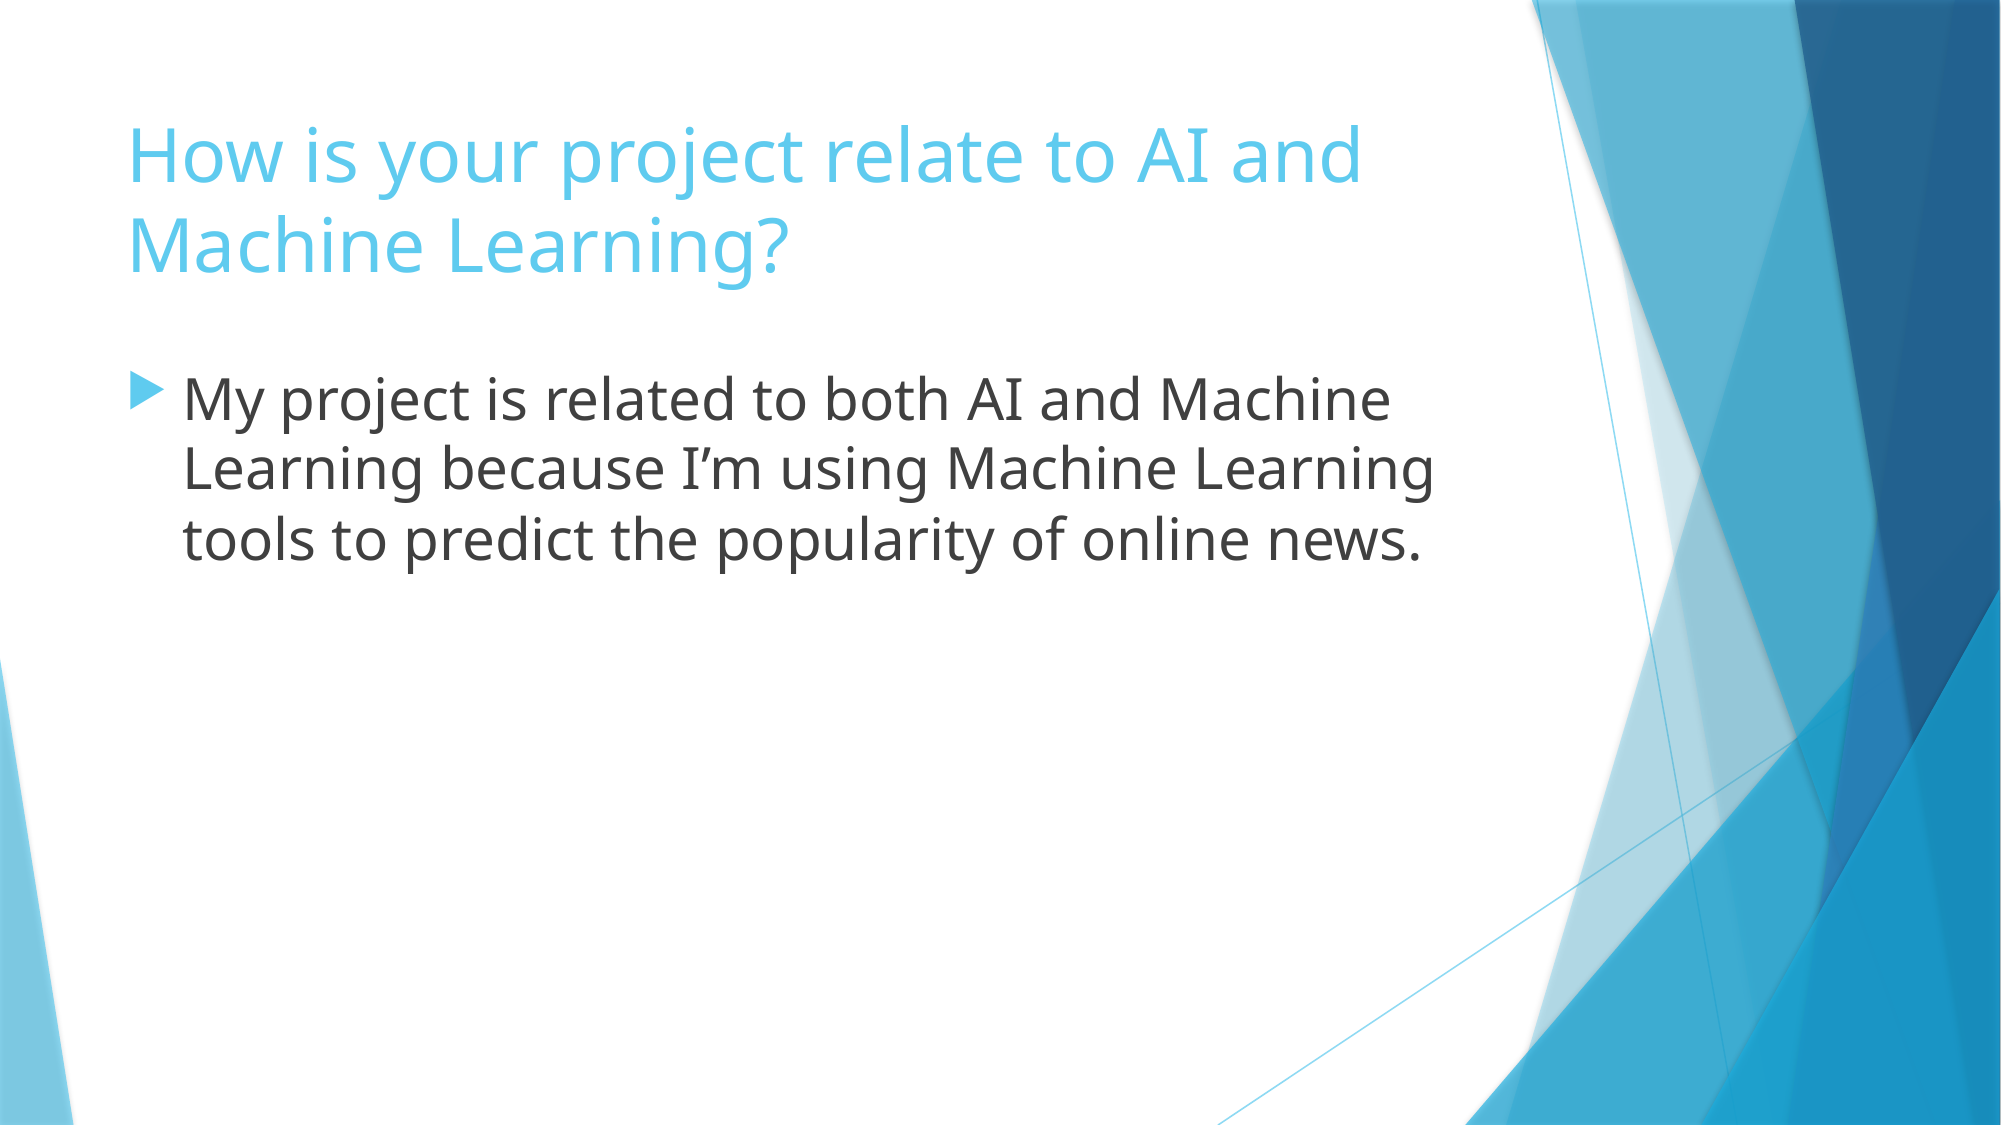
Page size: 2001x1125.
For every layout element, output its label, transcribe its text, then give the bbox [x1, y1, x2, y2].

title How is your project relate to AI and Machine Learning? [111, 99, 1522, 317]
list My project is related to both AI and Machine Learning because I’m using Machine Learning tools to predict the popularity of online news. [111, 354, 1522, 992]
